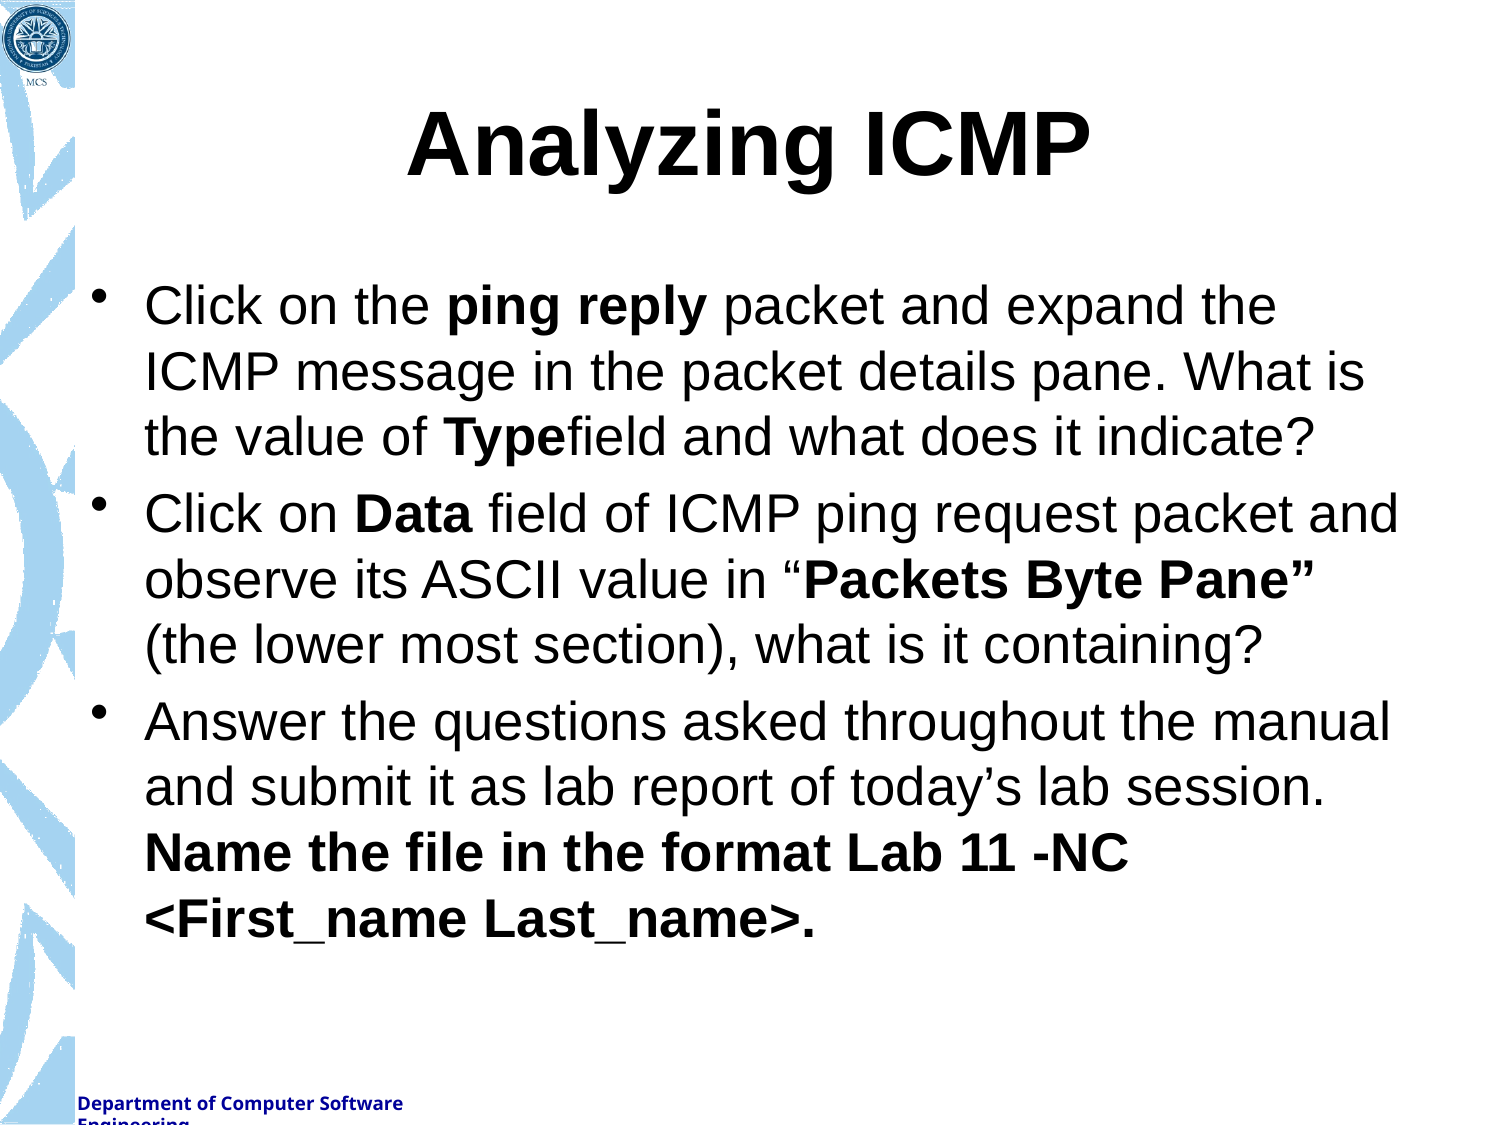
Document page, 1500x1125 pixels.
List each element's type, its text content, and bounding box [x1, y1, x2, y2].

list Click on the ping reply packet and expand the ICMP message in the packet details pane. What is the value of Typefield and what does it indicate? Click on Data field of ICMP ping request packet and observe its ASCII value in “Packets Byte Pane” (the lower most section), what is it containing? Answer the questions asked throughout the manual and submit it as lab report of today’s lab session. Name the file in the format Lab 11 -NC <First_name Last_name>. [74, 262, 1426, 1006]
picture [0, 0, 92, 102]
title Analyzing ICMP [74, 44, 1426, 233]
